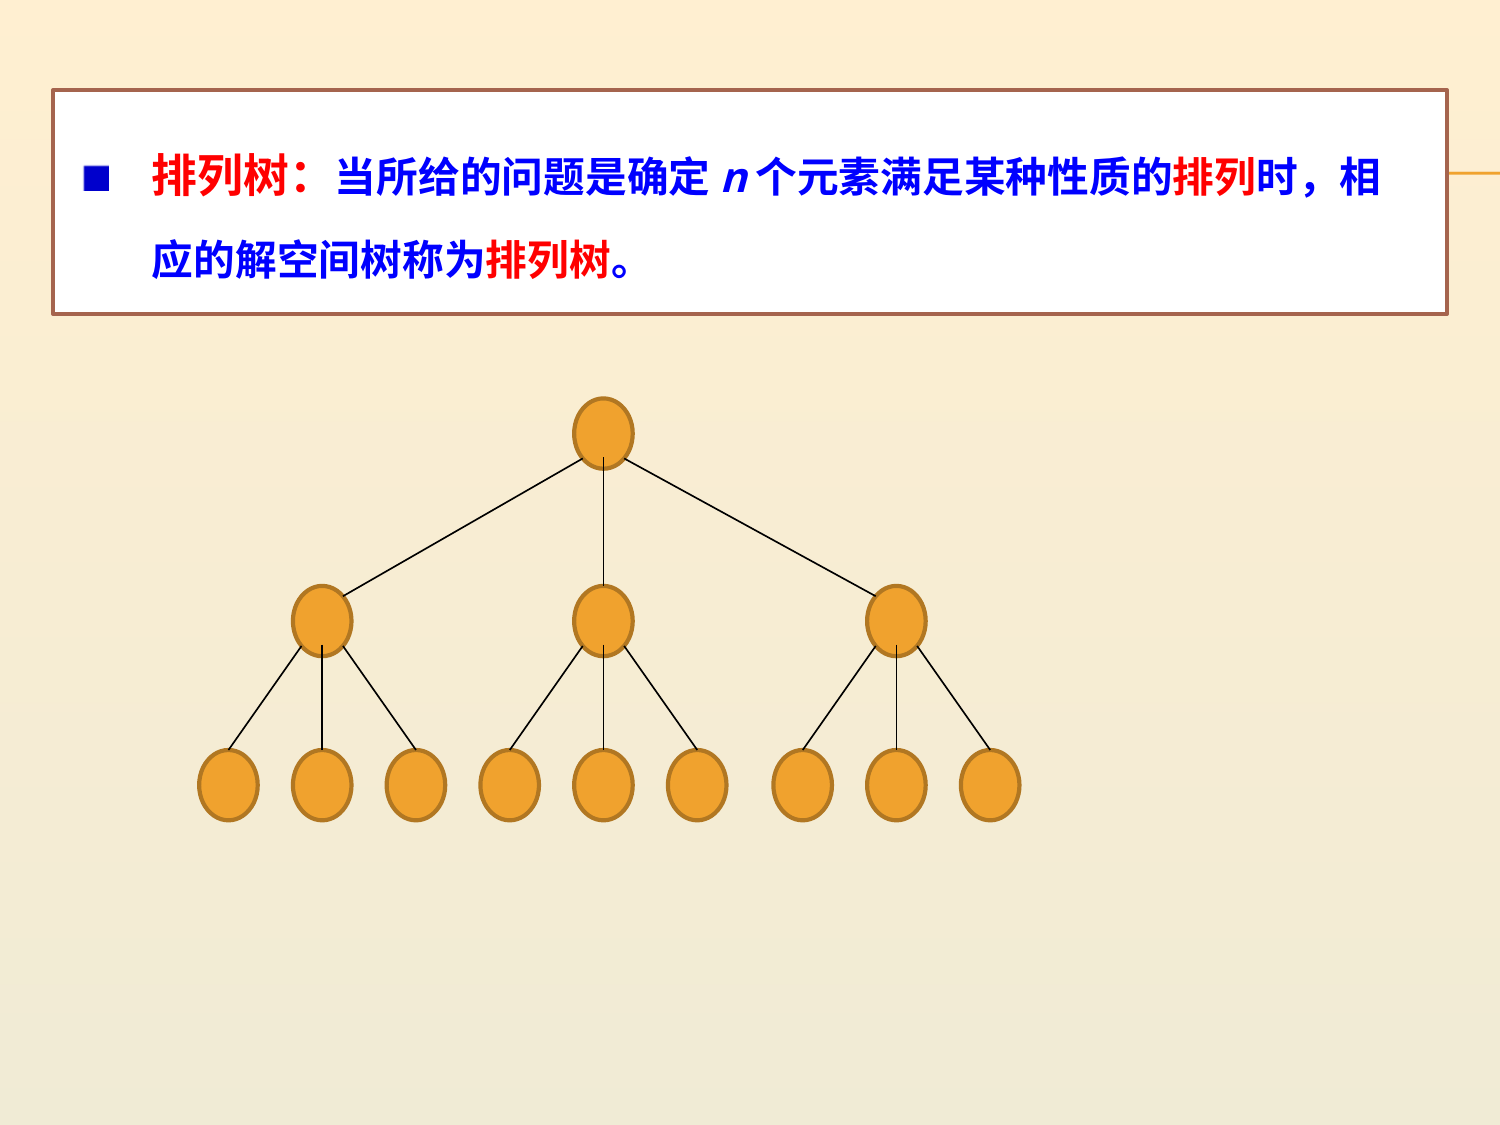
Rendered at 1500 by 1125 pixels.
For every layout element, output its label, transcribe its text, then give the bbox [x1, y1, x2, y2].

picture [76, 158, 109, 191]
text_box 排列树：当所给的问题是确定n个元素满足某种性质的排列时，相应的解空间树称为排列树。 [51, 88, 1449, 316]
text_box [198, 398, 1020, 821]
